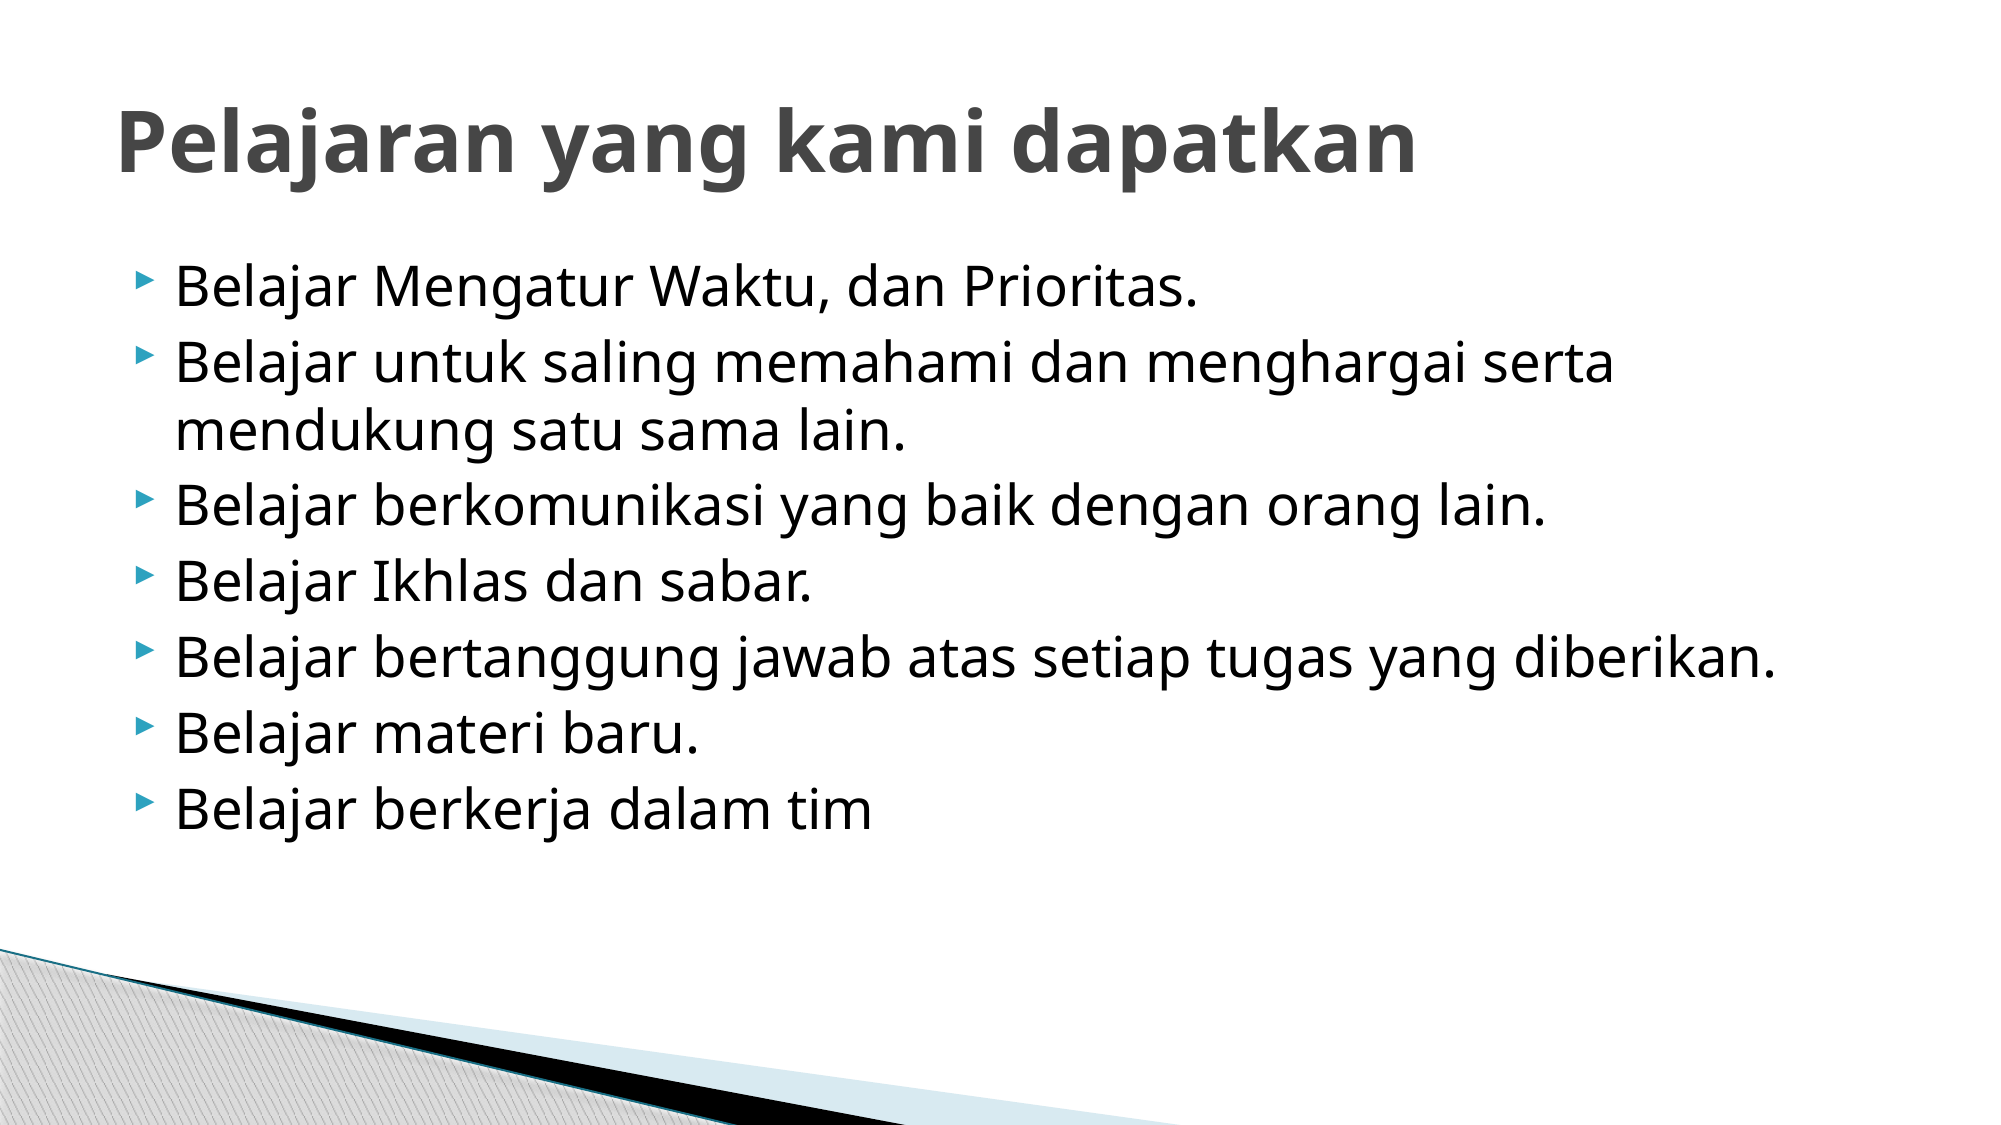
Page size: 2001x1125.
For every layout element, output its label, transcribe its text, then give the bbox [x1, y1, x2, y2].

title Pelajaran yang kami dapatkan [99, 45, 1900, 233]
list Belajar Mengatur Waktu, dan Prioritas. Belajar untuk saling memahami dan menghargai serta mendukung satu sama lain. Belajar berkomunikasi yang baik dengan orang lain. Belajar Ikhlas dan sabar. Belajar bertanggung jawab atas setiap tugas yang diberikan. Belajar materi baru. Belajar berkerja dalam tim [99, 243, 1900, 986]
